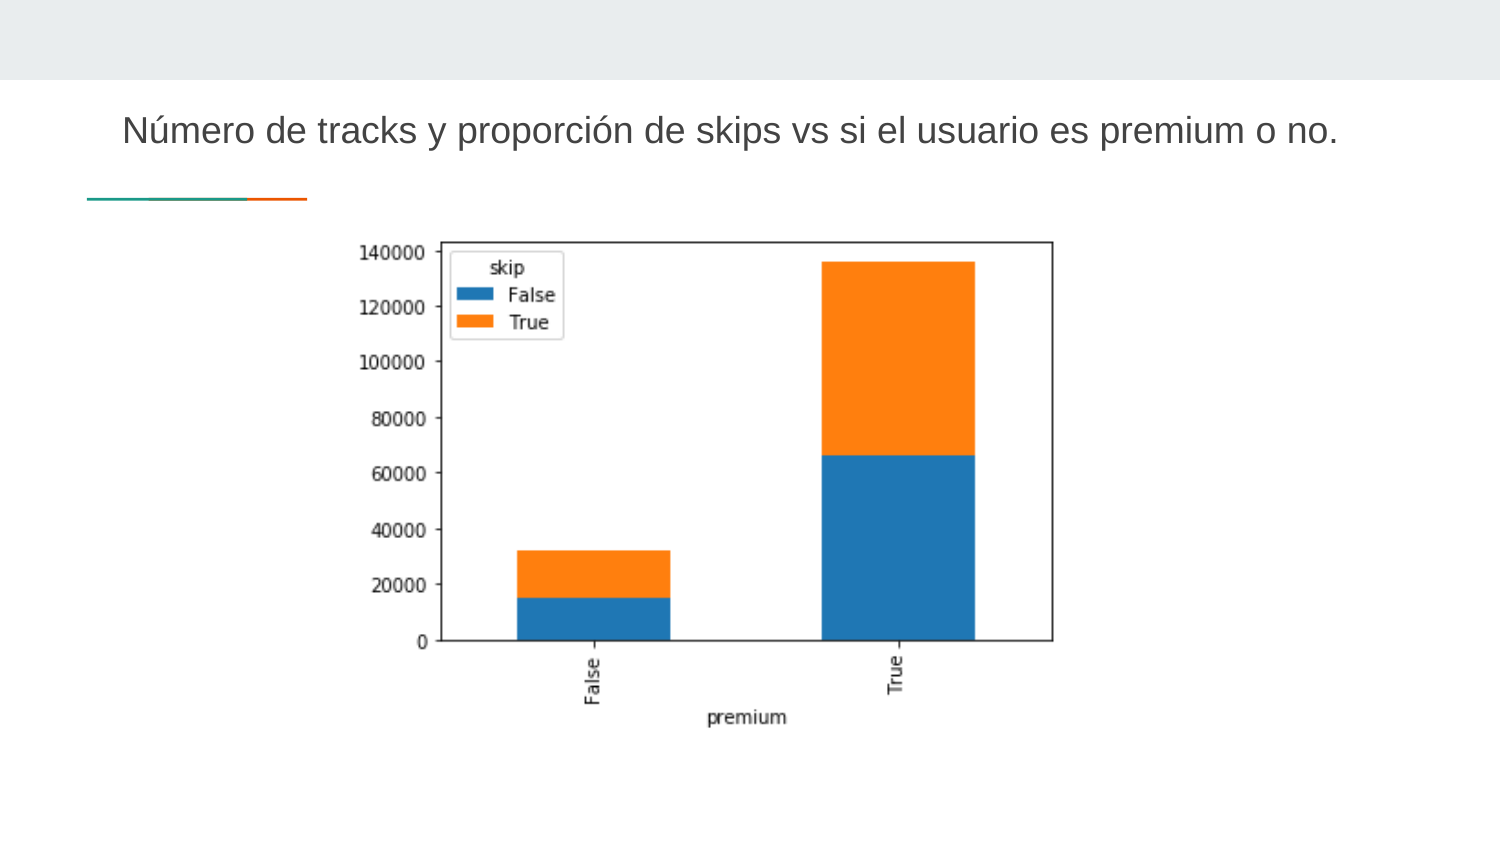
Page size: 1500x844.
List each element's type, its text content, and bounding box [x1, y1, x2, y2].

picture [345, 231, 1063, 739]
title Número de tracks y proporción de skips vs si el usuario es premium o no. [107, 84, 1369, 172]
